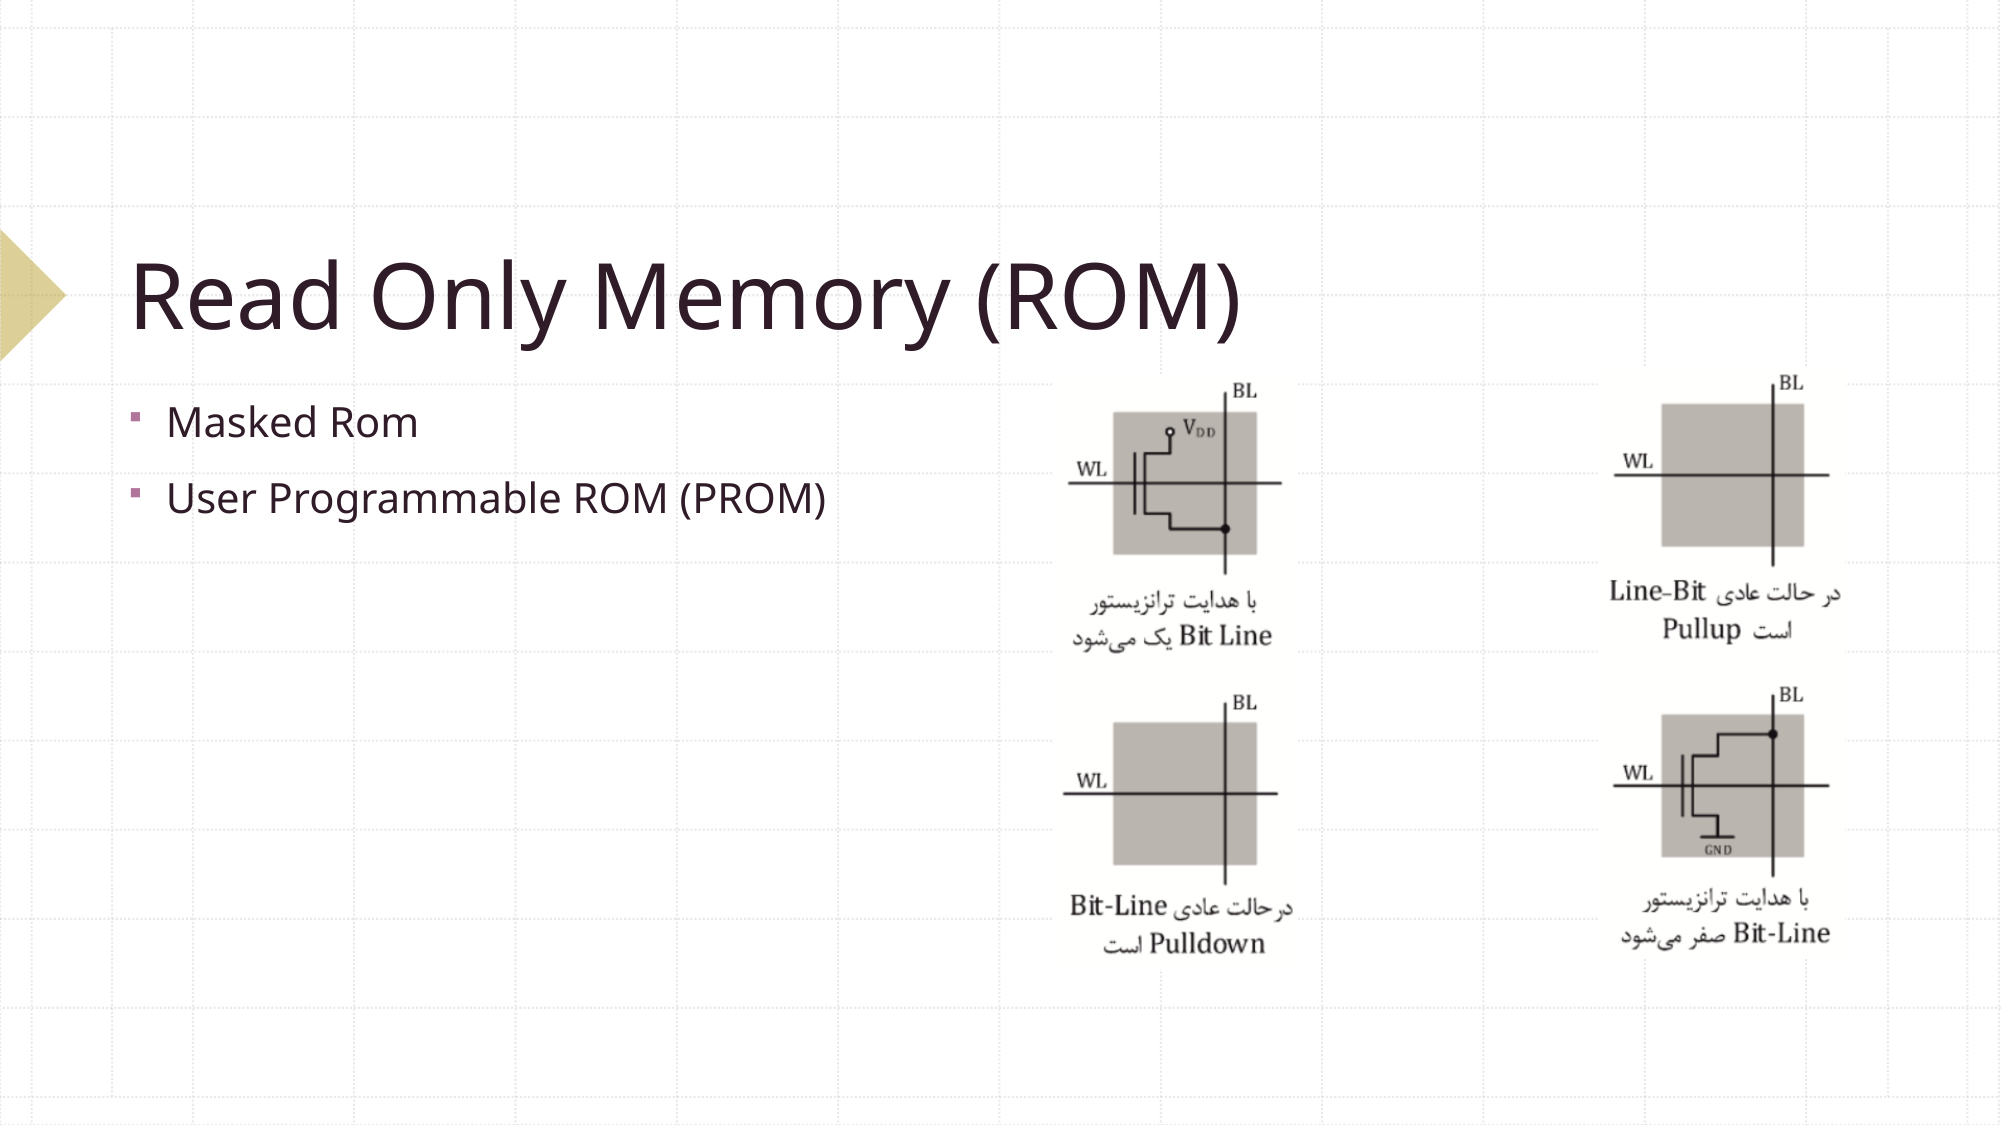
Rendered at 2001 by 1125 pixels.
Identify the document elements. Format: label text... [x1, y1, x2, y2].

picture [1053, 376, 1298, 969]
list Masked Rom User Programmable ROM (PROM) [113, 383, 863, 969]
picture [1599, 368, 1845, 959]
title Read Only Memory (ROM) [113, 119, 1808, 356]
